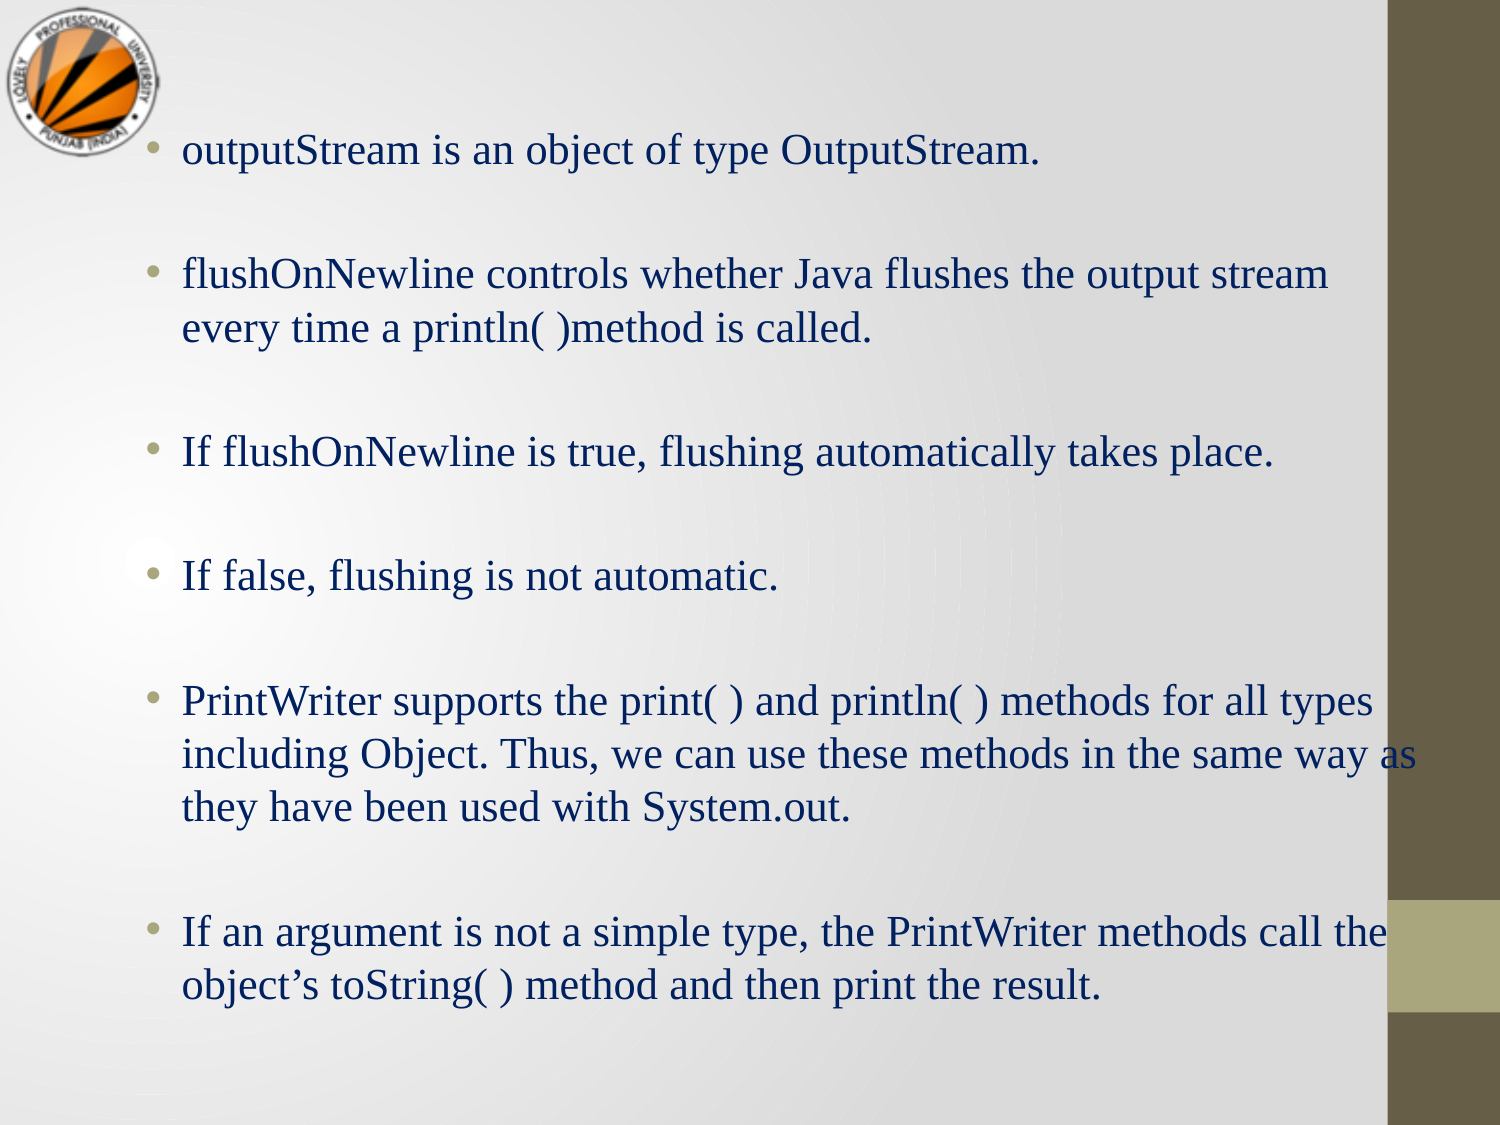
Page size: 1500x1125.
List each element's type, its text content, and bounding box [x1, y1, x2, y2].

list outputStream is an object of type OutputStream. flushOnNewline controls whether Java flushes the output stream every time a println( )method is called. If flushOnNewline is true, flushing automatically takes place. If false, flushing is not automatic. PrintWriter supports the print( ) and println( ) methods for all types including Object. Thus, we can use these methods in the same way as they have been used with System.out. If an argument is not a simple type, the PrintWriter methods call the object’s toString( ) method and then print the result. [112, 112, 1450, 1025]
picture [0, 0, 163, 163]
